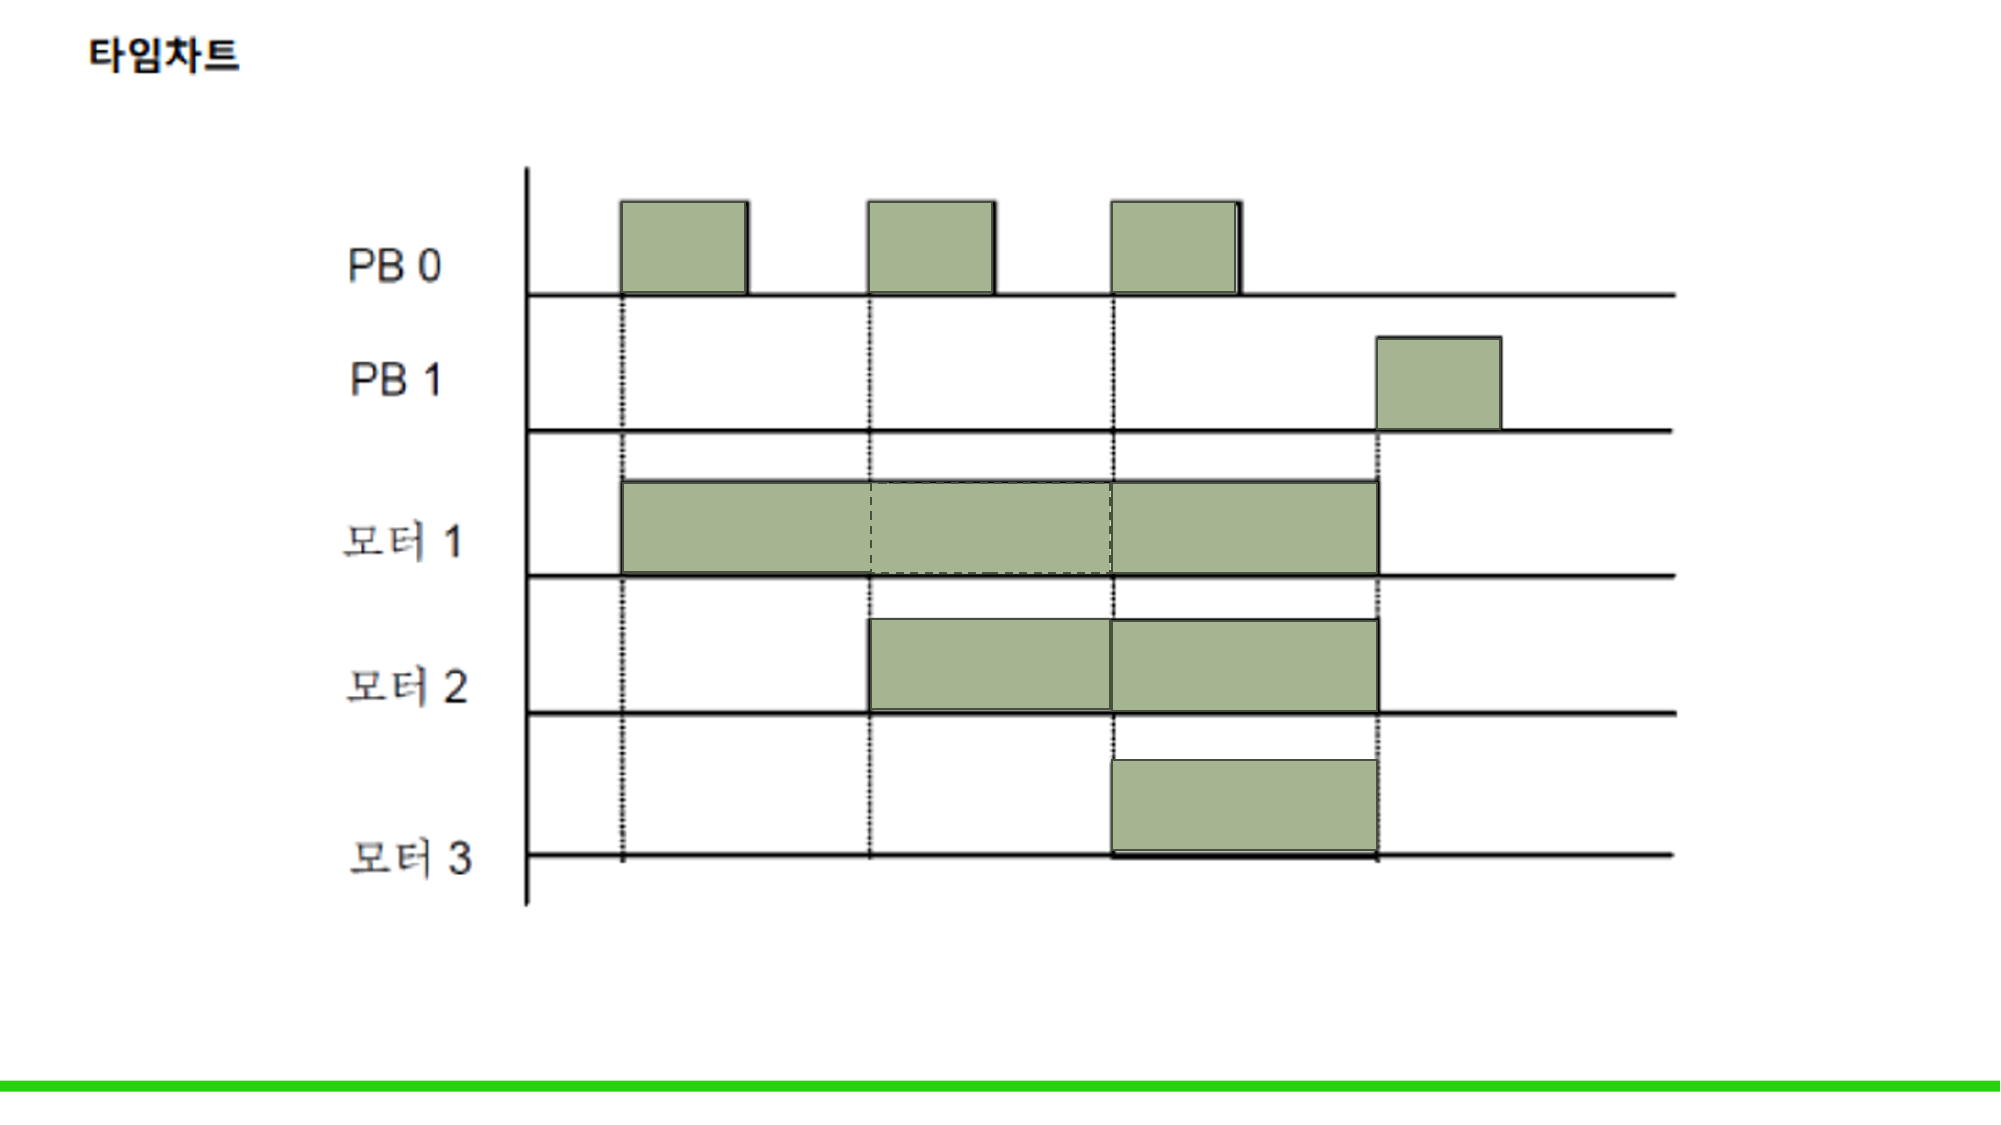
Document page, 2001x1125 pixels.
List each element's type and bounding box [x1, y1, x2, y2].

picture [52, 17, 1886, 1019]
